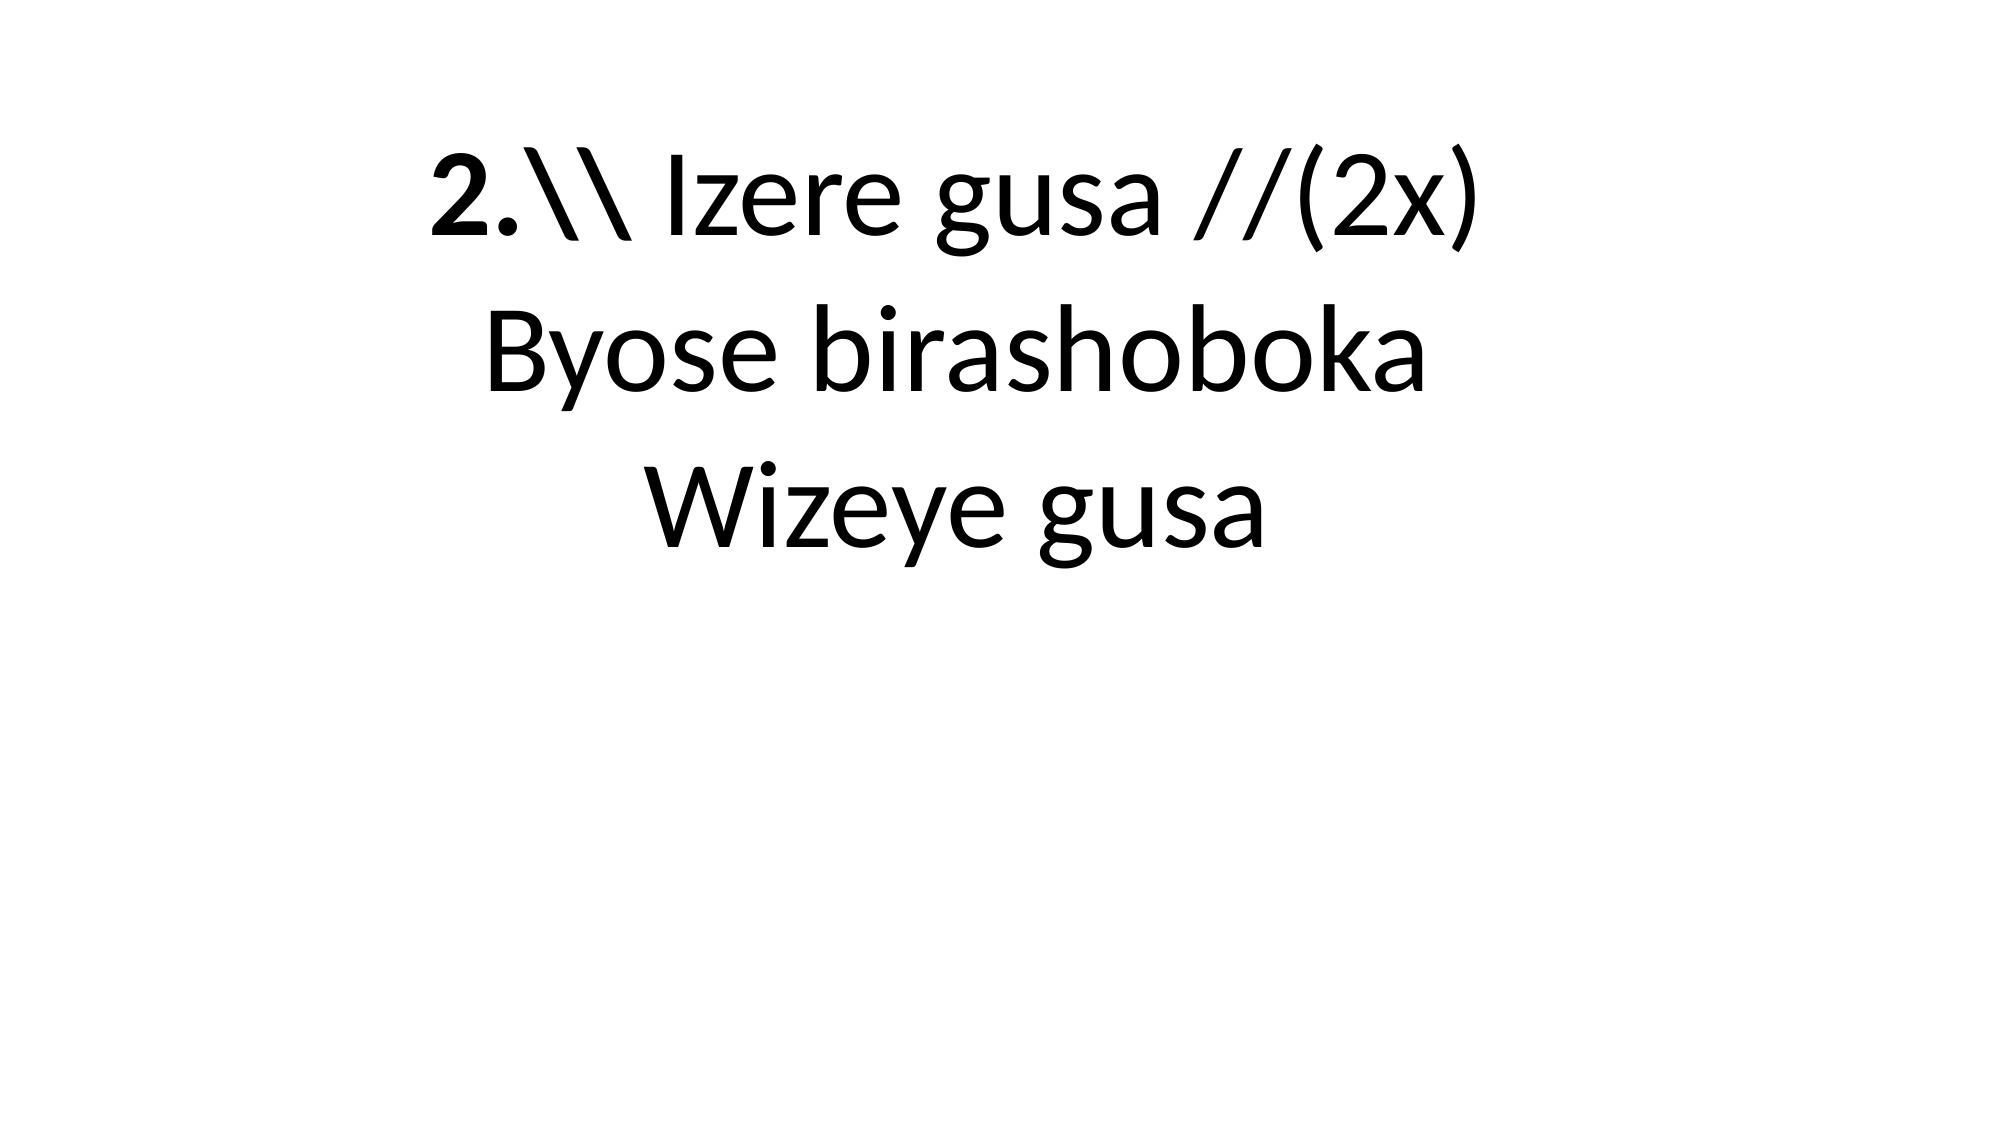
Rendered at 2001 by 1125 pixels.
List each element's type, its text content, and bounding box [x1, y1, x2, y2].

subtitle 2.\\ Izere gusa //(2x) Byose birashoboka Wizeye gusa [207, 120, 1708, 758]
